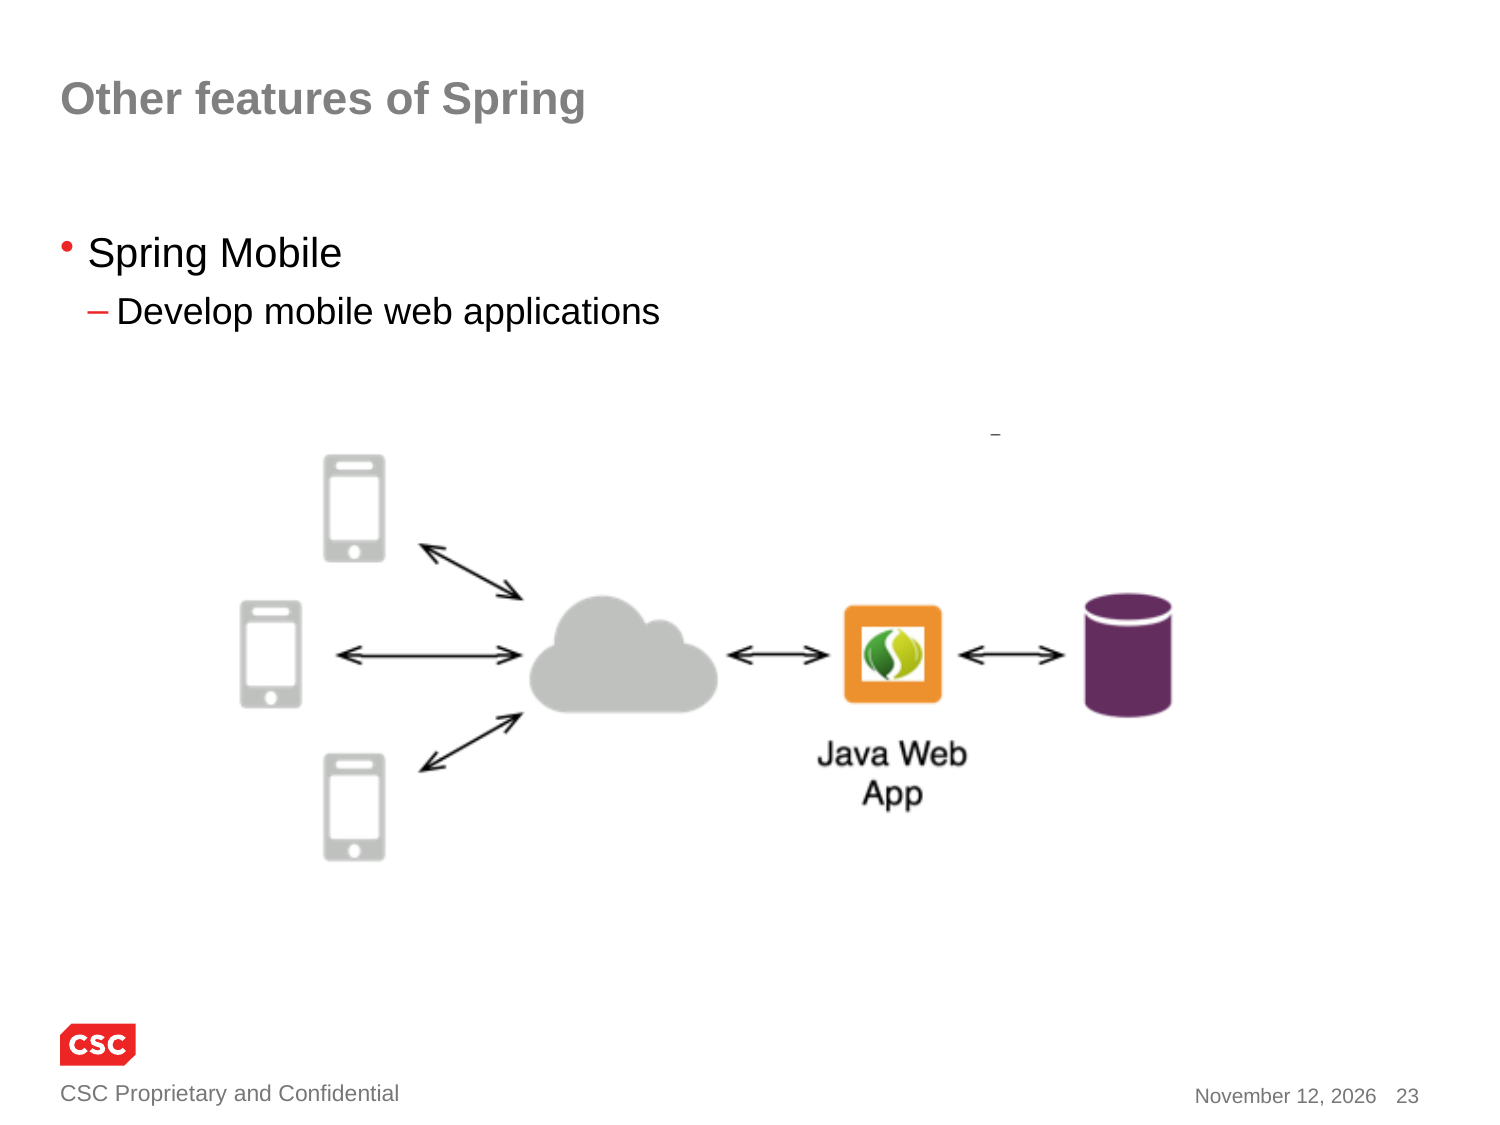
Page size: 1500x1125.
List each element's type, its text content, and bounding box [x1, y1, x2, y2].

title Other features of Spring [60, 74, 1440, 204]
picture [223, 434, 1196, 884]
list Spring Mobile Develop mobile web applications [60, 231, 1440, 378]
